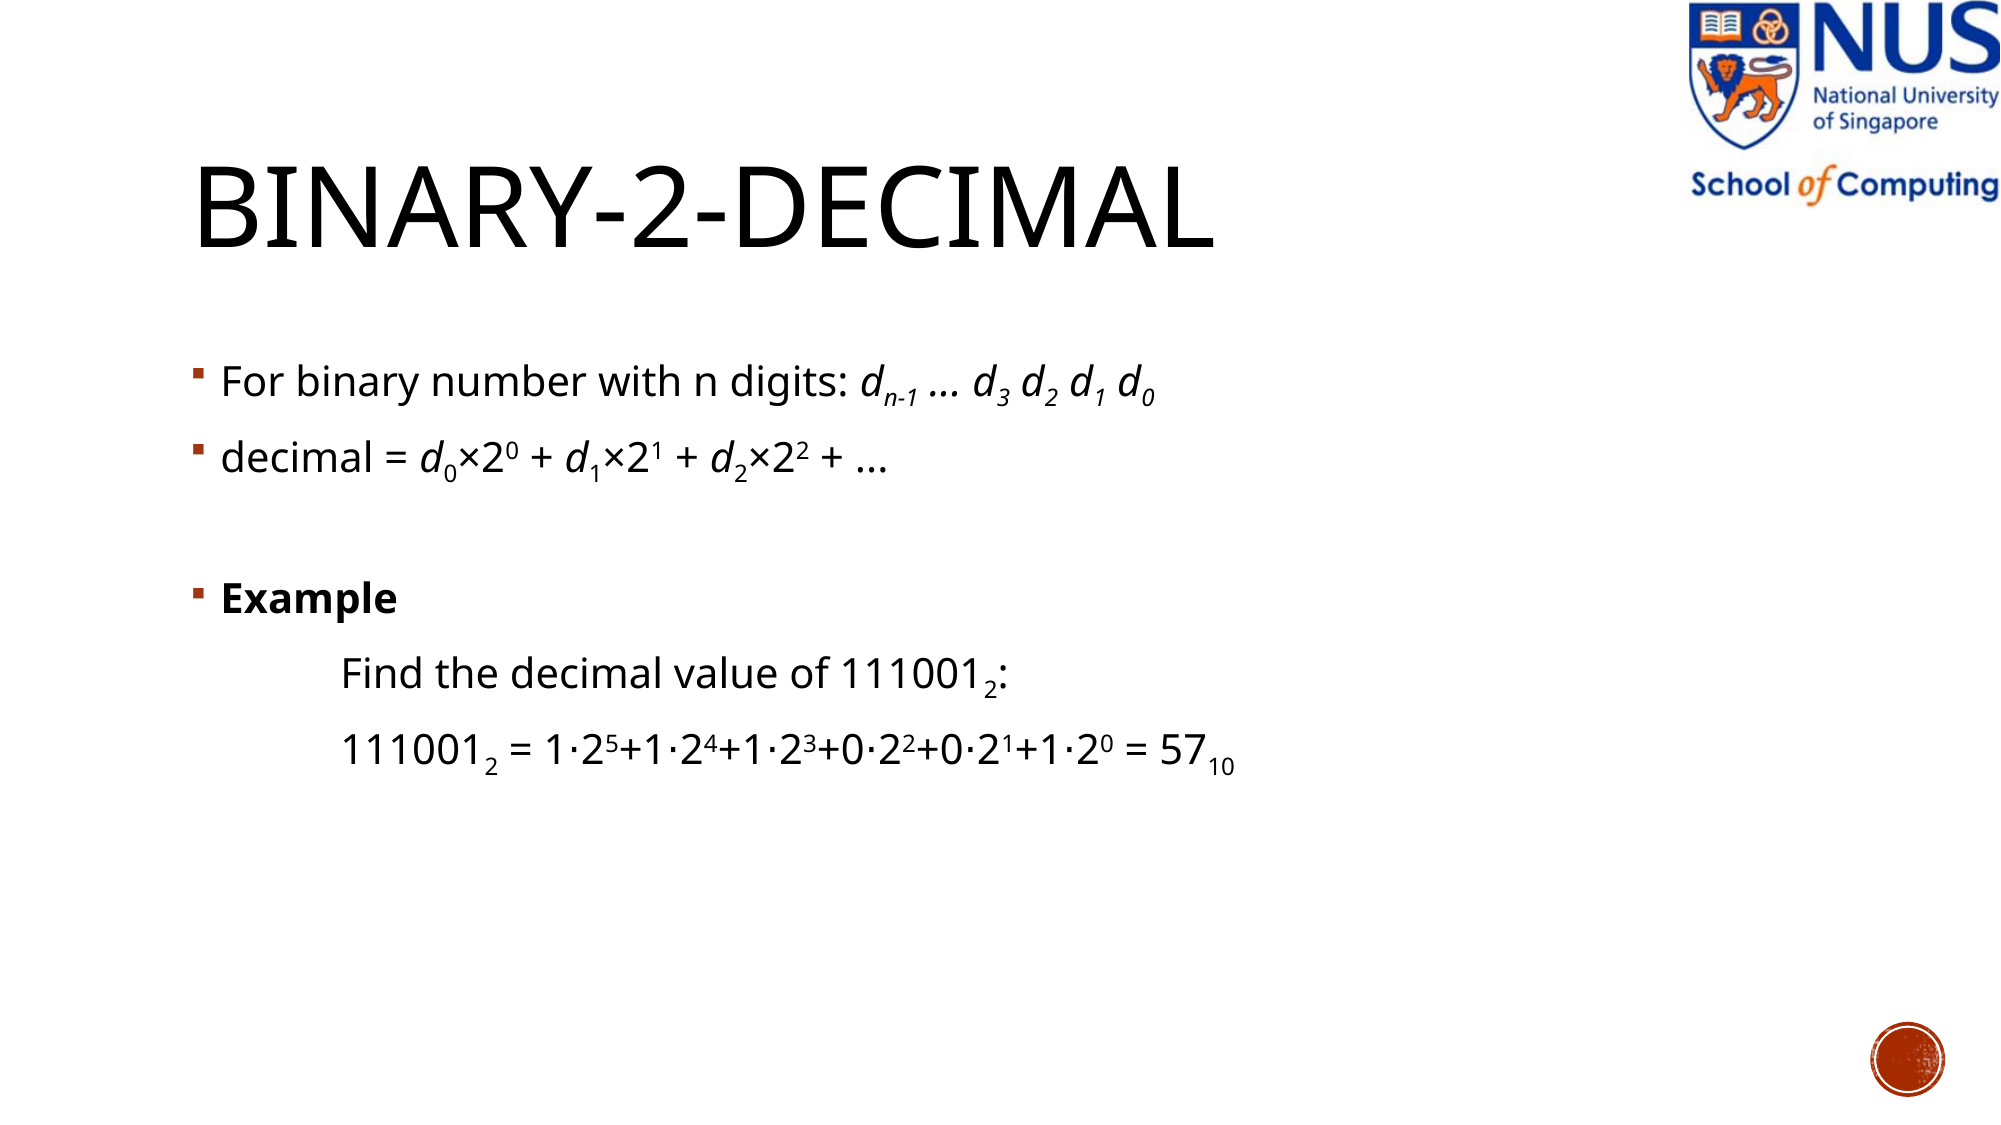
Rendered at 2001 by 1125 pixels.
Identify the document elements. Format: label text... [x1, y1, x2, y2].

title Binary-2-decimal [175, 79, 1826, 344]
picture [1689, 1, 1999, 207]
list For binary number with n digits: dn-1 ... d3 d2 d1 d0 decimal = d0×20 + d1×21 + d2×22 + ... Example Find the decimal value of 1110012: 1110012 = 1⋅25+1⋅24+1⋅23+0⋅22+0⋅21+1⋅20 = 5710 [175, 348, 1826, 1013]
